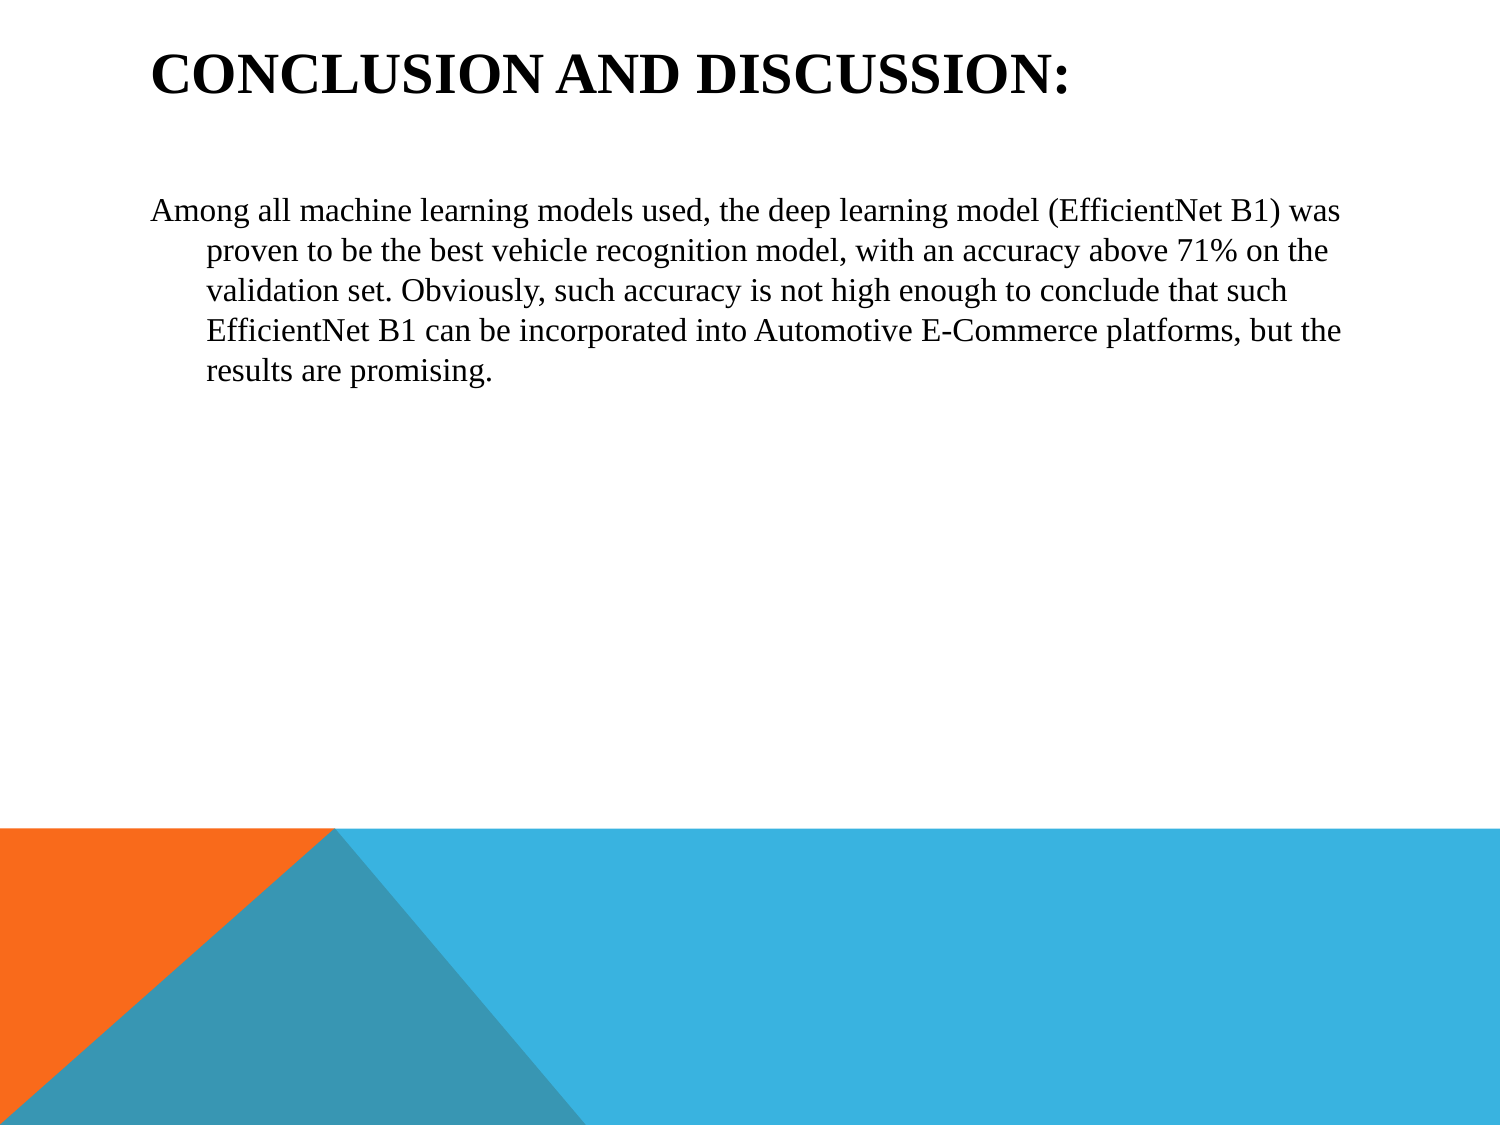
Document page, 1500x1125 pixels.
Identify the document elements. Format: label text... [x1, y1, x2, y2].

list Among all machine learning models used, the deep learning model (EfficientNet B1) was proven to be the best vehicle recognition model, with an accuracy above 71% on the validation set. Obviously, such accuracy is not high enough to conclude that such EfficientNet B1 can be incorporated into Automotive E-Commerce platforms, but the results are promising. [135, 180, 1369, 768]
title Conclusion and Discussion: [135, 60, 1369, 150]
